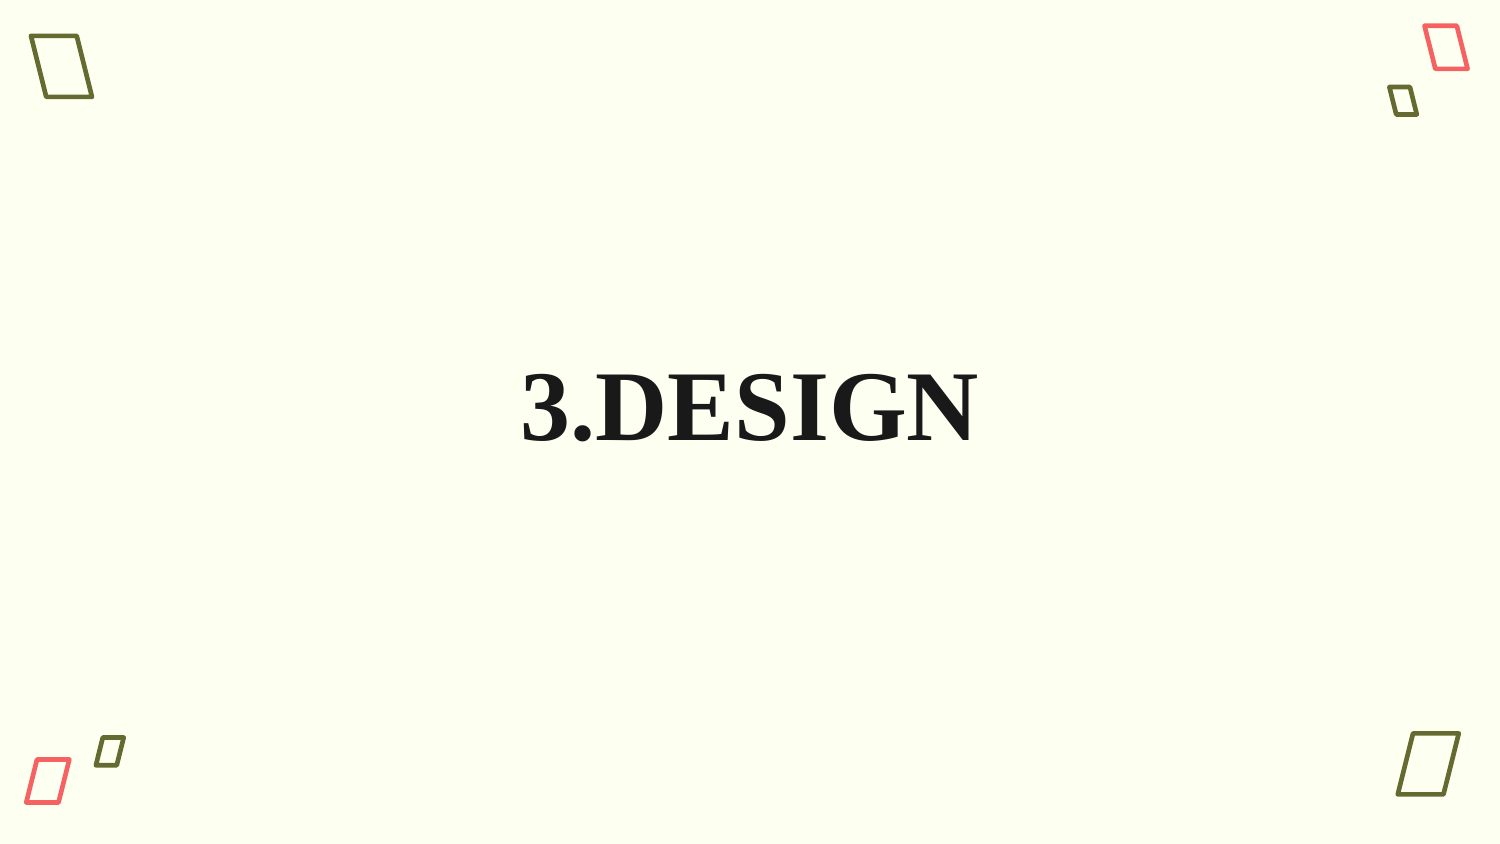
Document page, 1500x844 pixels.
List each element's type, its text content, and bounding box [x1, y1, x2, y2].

title 3.DESIGN [116, 85, 1383, 819]
